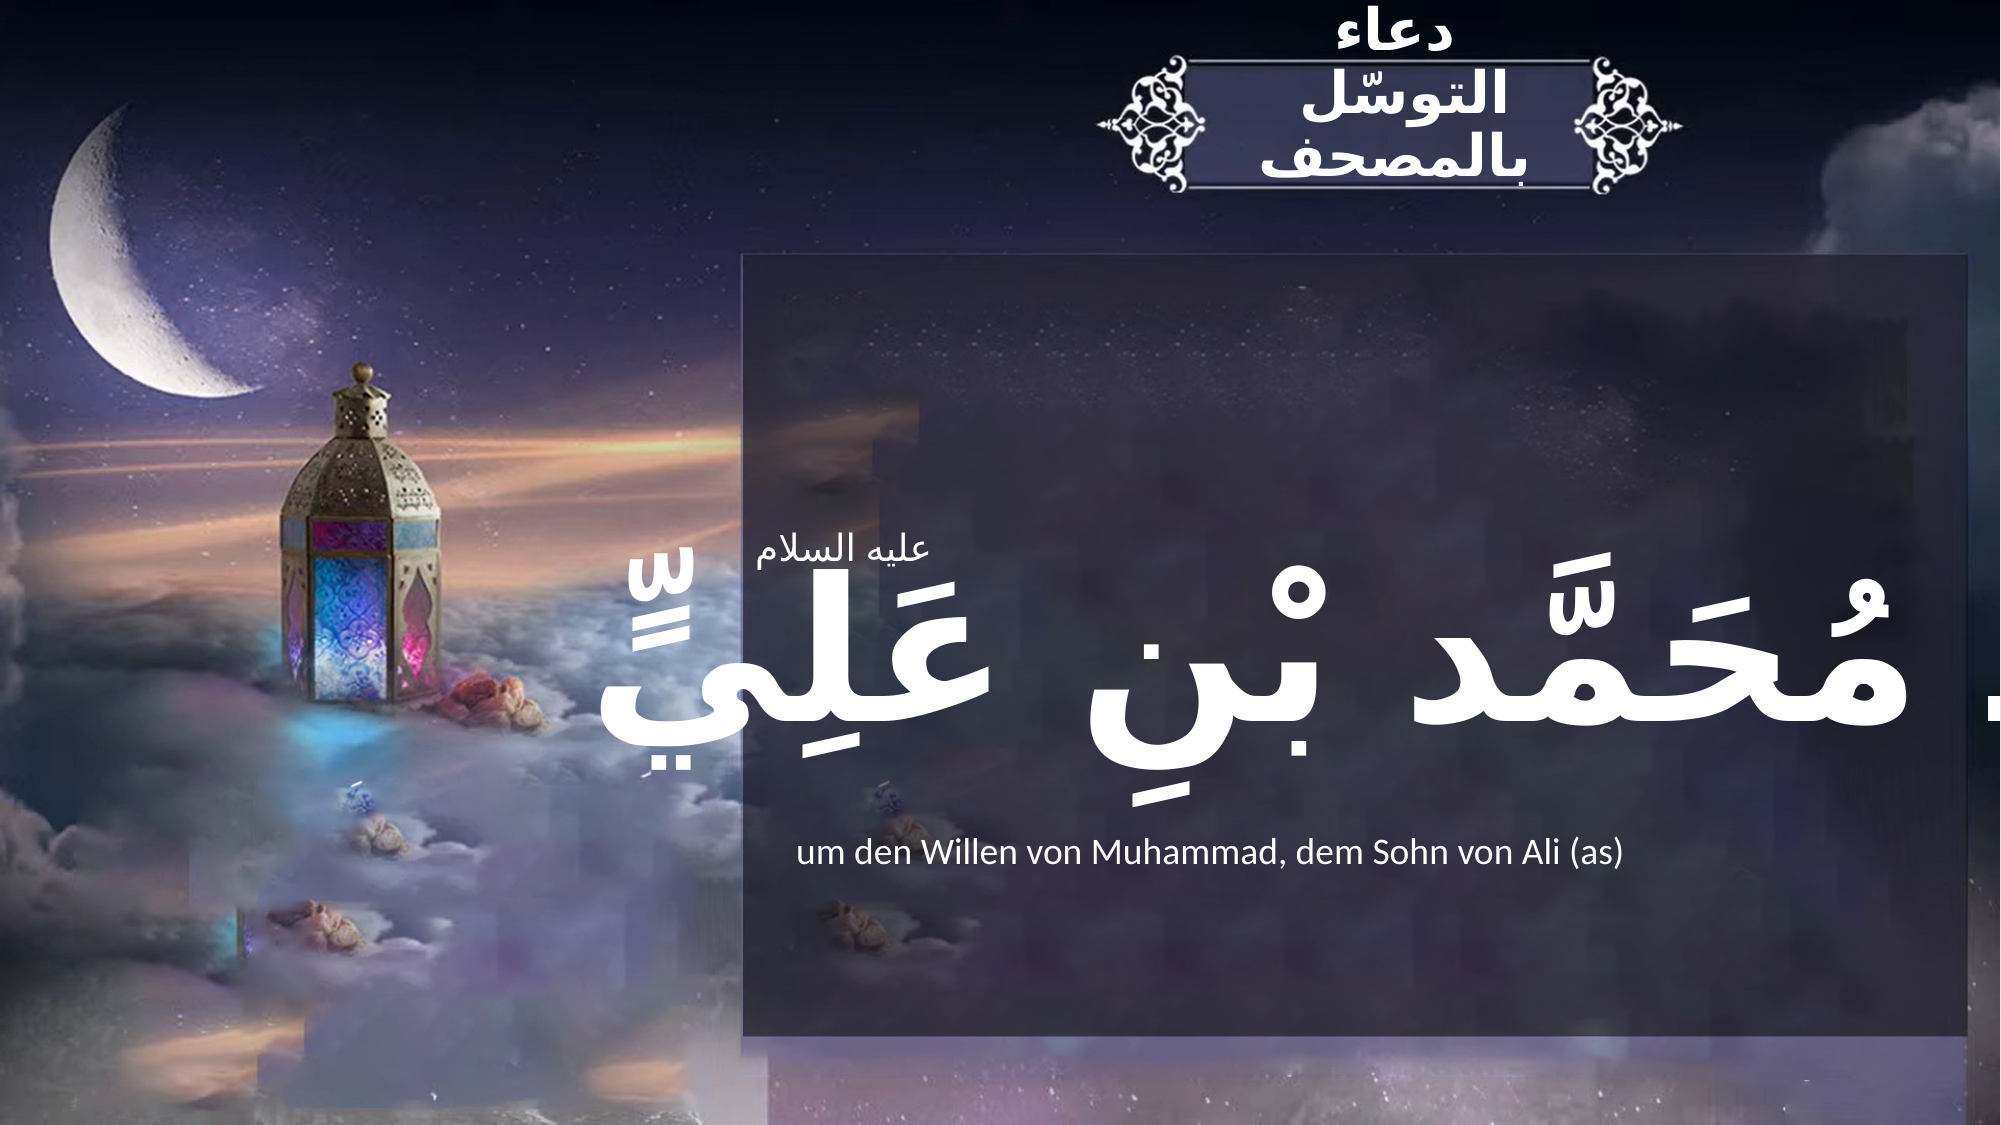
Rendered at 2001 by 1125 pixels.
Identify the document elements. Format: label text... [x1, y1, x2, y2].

picture [0, 0, 2001, 1125]
text_box عليه السلام [740, 516, 947, 577]
text_box دعاء التوسّل بالمصحف [1180, 125, 1609, 197]
text_box um den Willen von Muhammad, dem Sohn von Ali (as) [781, 819, 1941, 880]
text_box بِـ مُحَمَّد بْنِ عَلِيٍّ [402, 522, 2000, 764]
